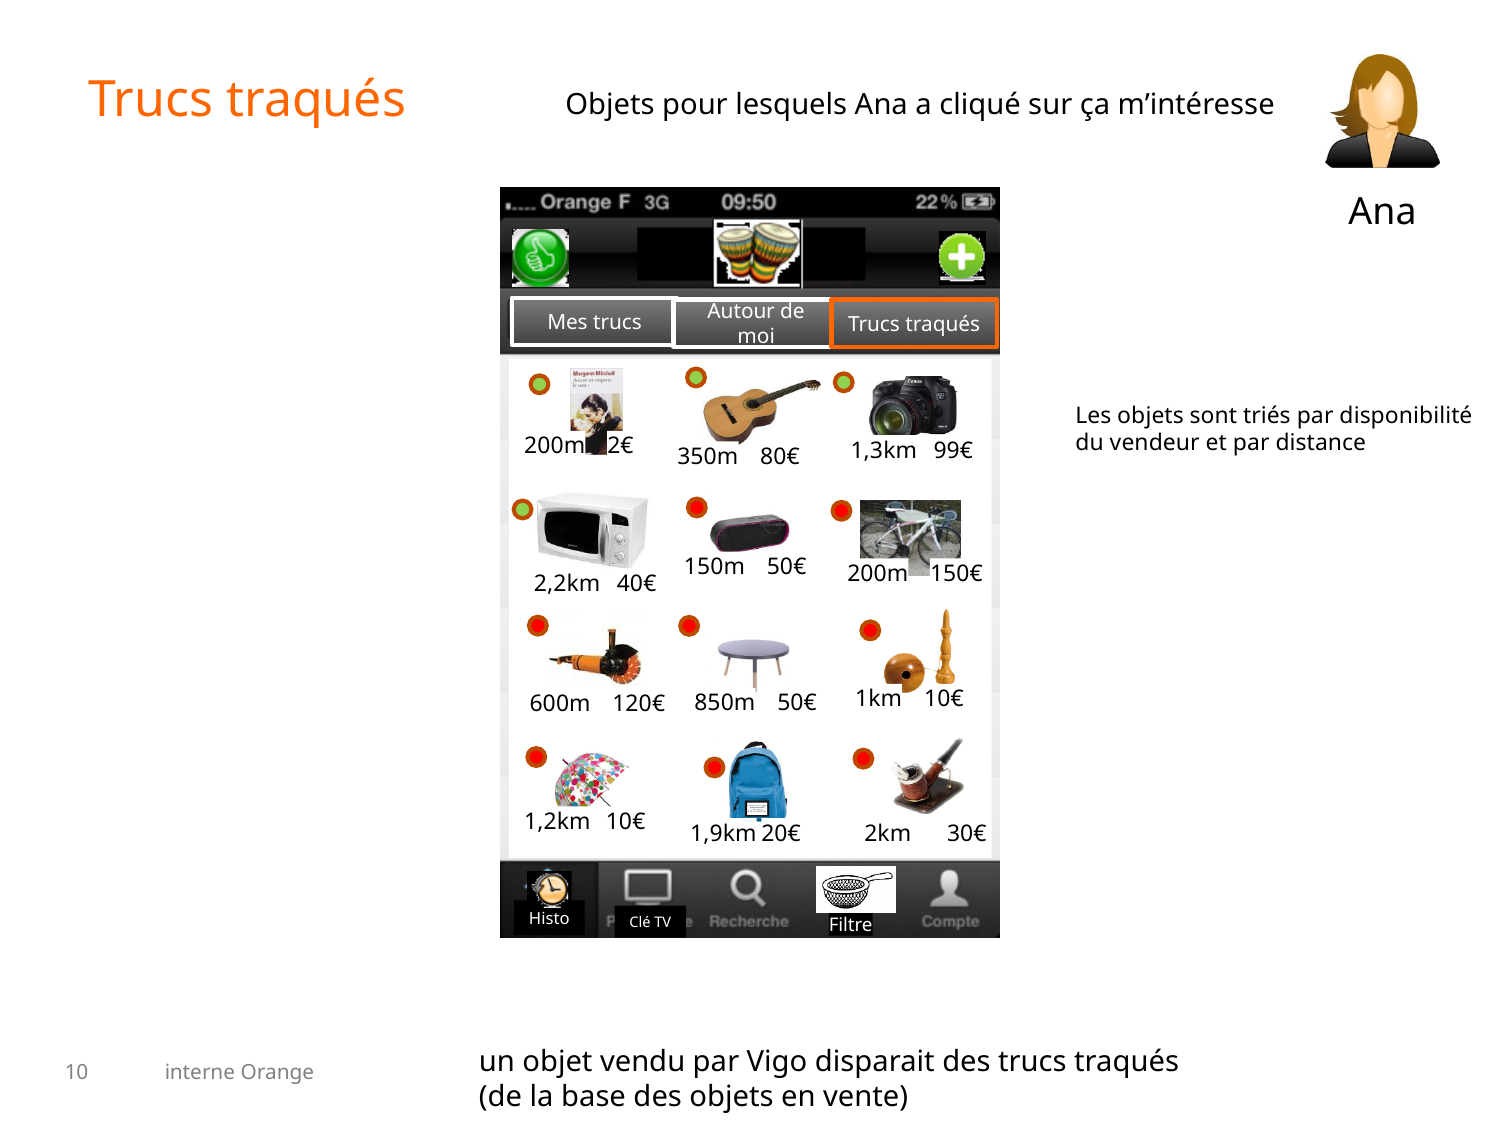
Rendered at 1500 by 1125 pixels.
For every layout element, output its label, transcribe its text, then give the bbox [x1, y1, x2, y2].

text_box Les objets sont triés par disponibilité du vendeur et par distance [1060, 393, 1494, 463]
title Trucs traqués [88, 66, 1251, 228]
picture [499, 187, 1001, 938]
text_box un objet vendu par Vigo disparait des trucs traqués (de la base des objets en vente) [464, 1035, 1203, 1120]
text_box Objets pour lesquels Ana a cliqué sur ça m’intéresse [550, 78, 1290, 128]
text_box Ana [1333, 179, 1432, 240]
picture [1325, 53, 1440, 168]
